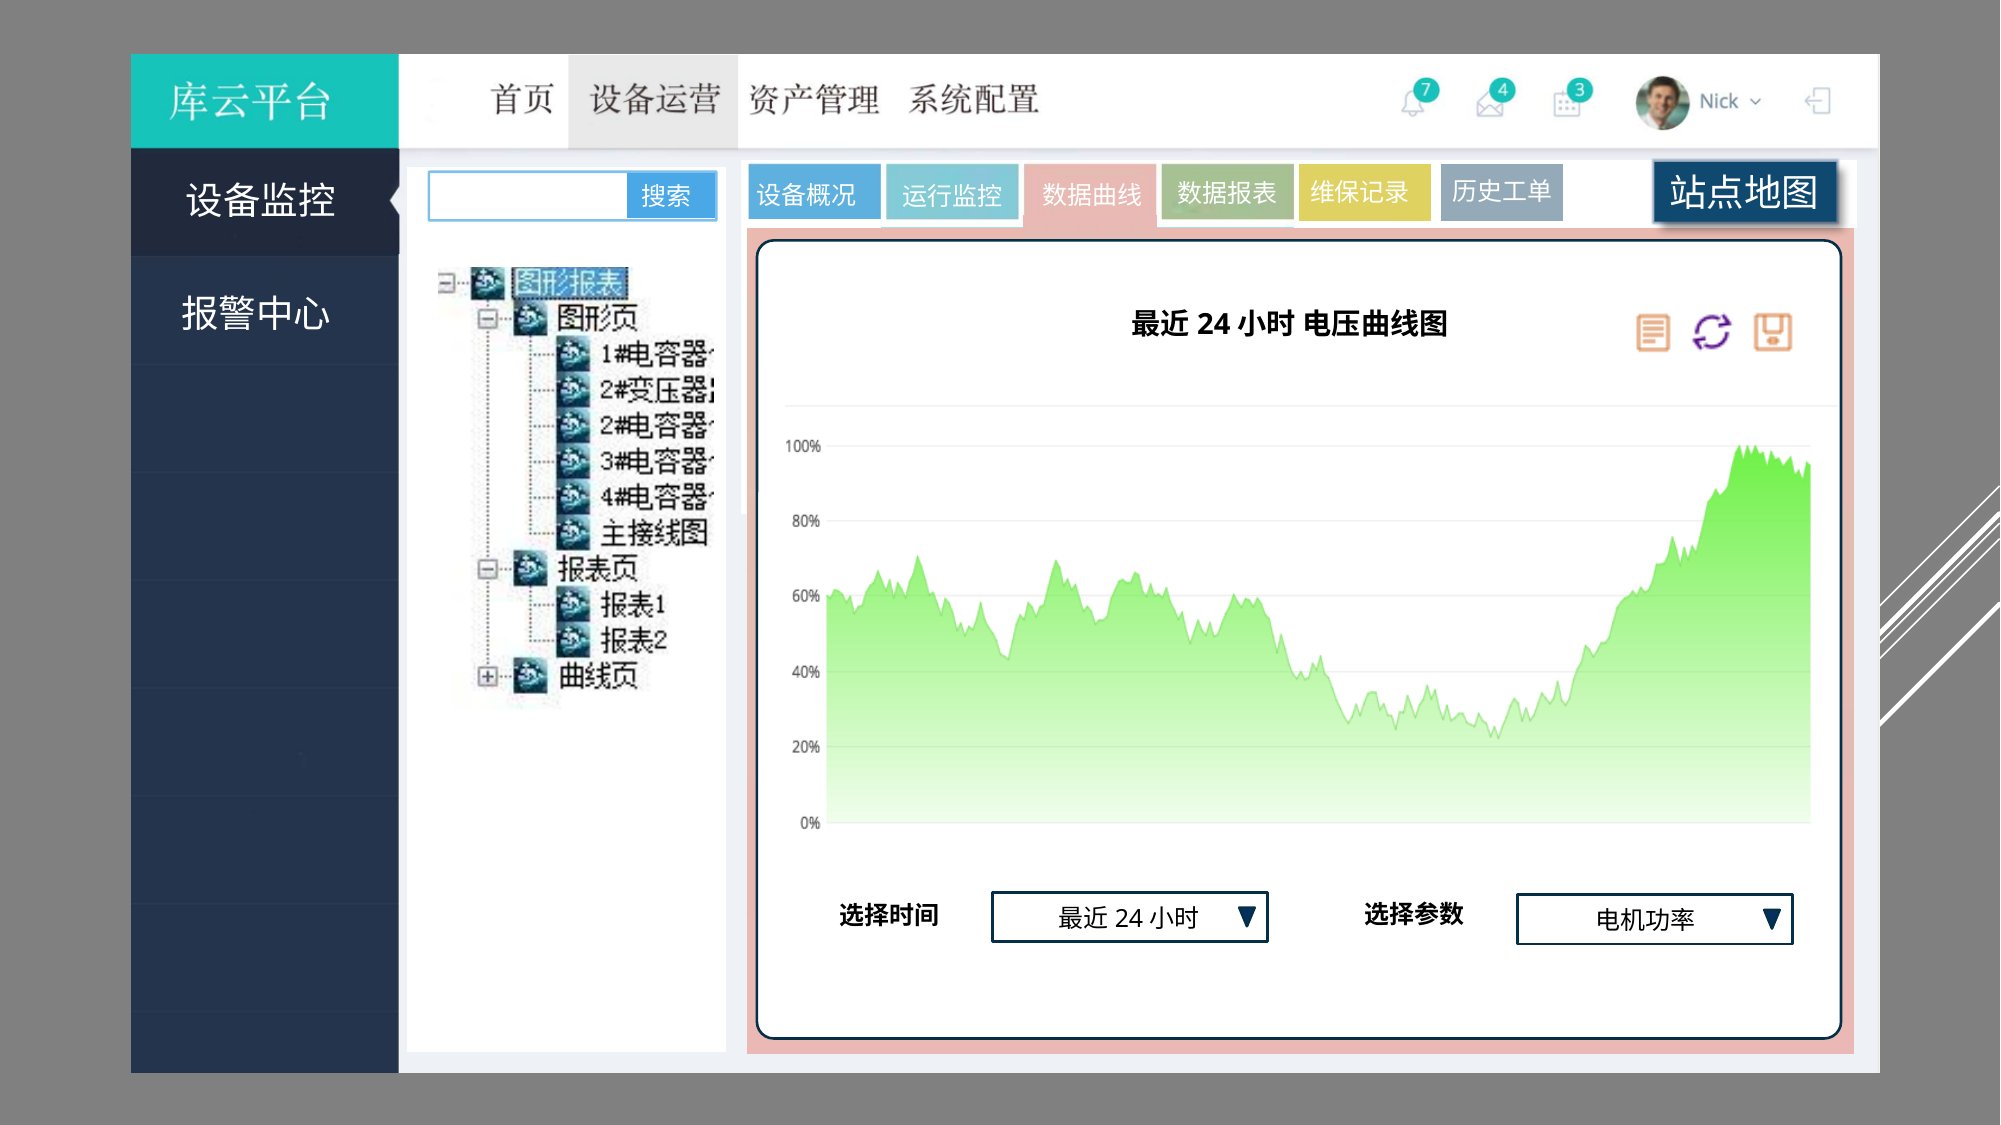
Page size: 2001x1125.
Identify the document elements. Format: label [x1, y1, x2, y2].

picture [131, 54, 1881, 1074]
